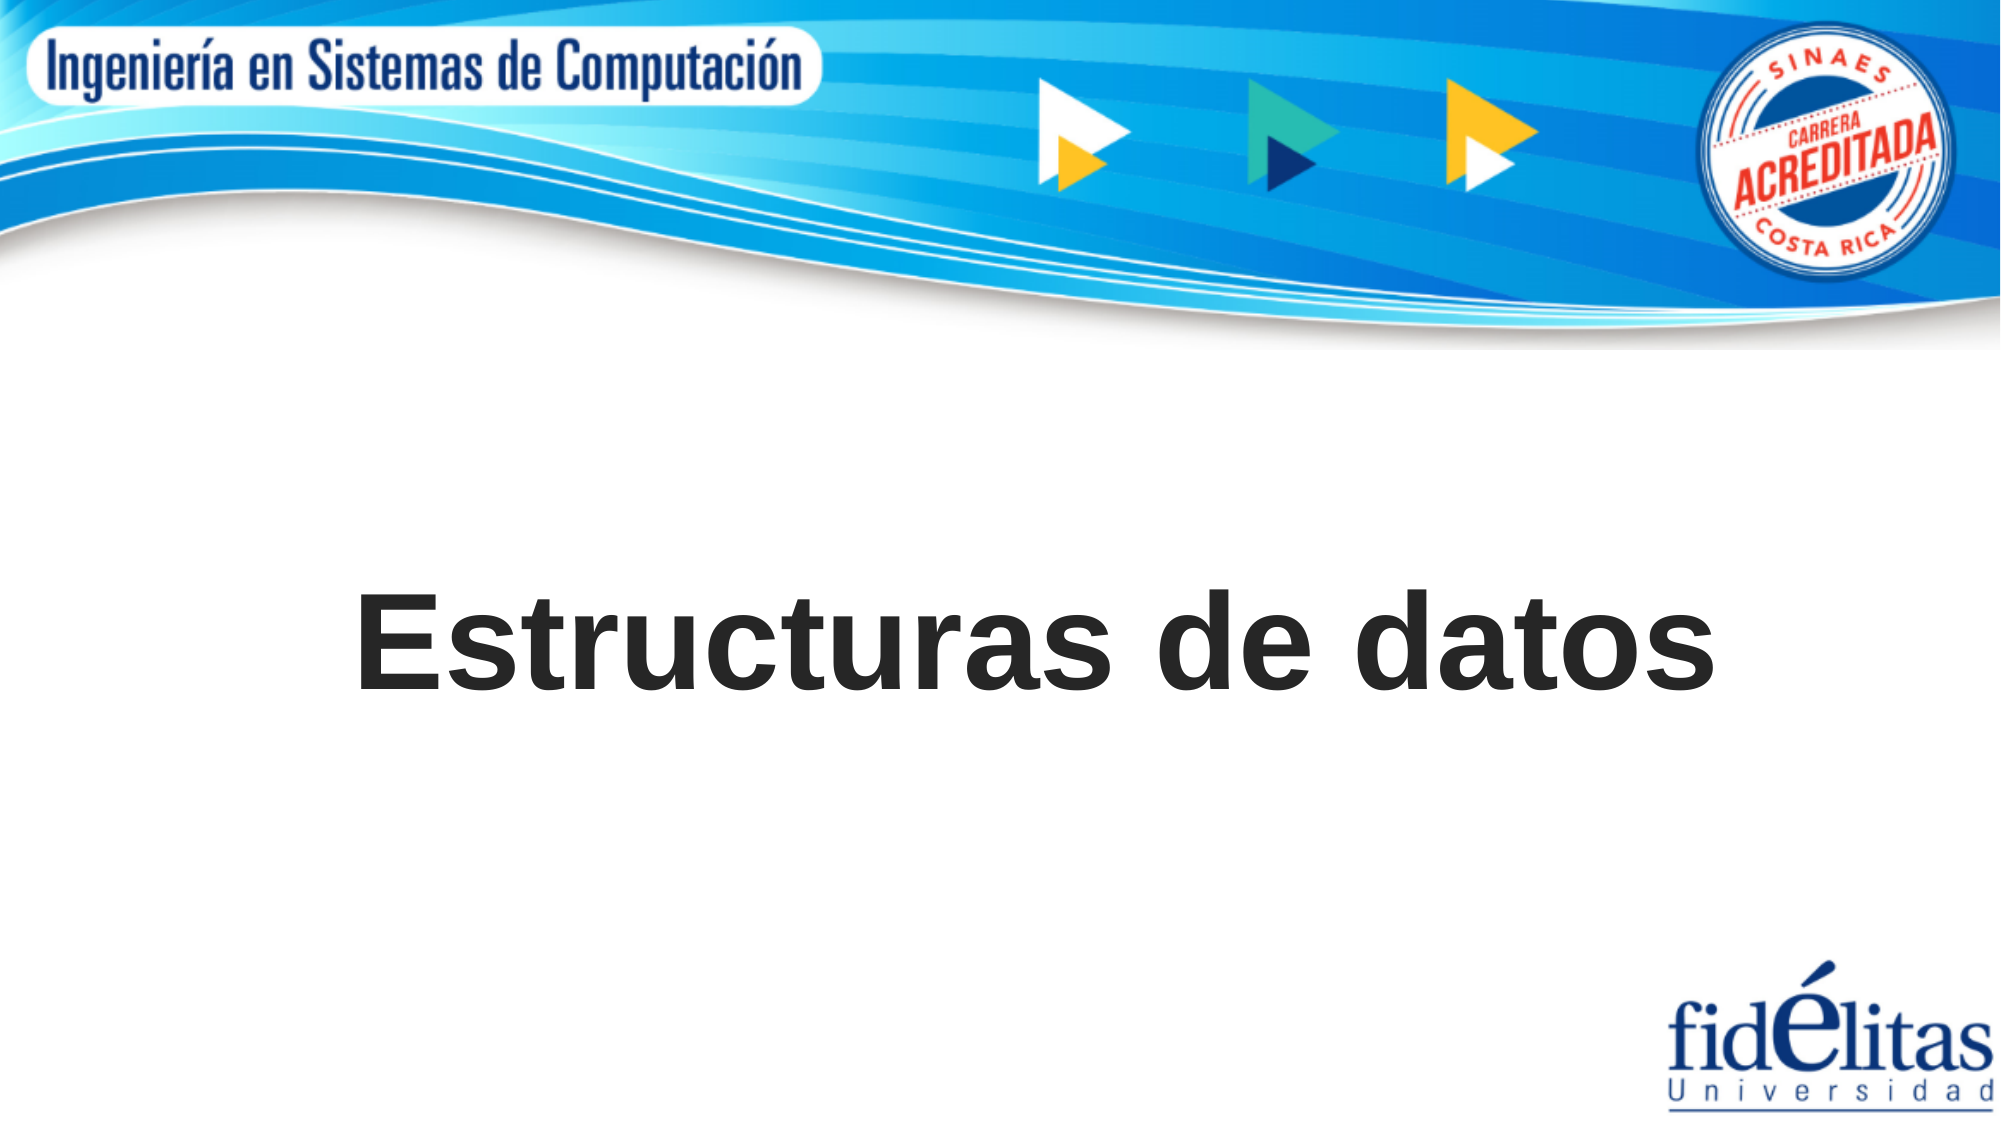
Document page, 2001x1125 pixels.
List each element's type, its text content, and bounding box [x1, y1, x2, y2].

picture [0, 0, 2001, 350]
picture [1659, 943, 2001, 1119]
title Estructuras de datos [286, 628, 1787, 827]
